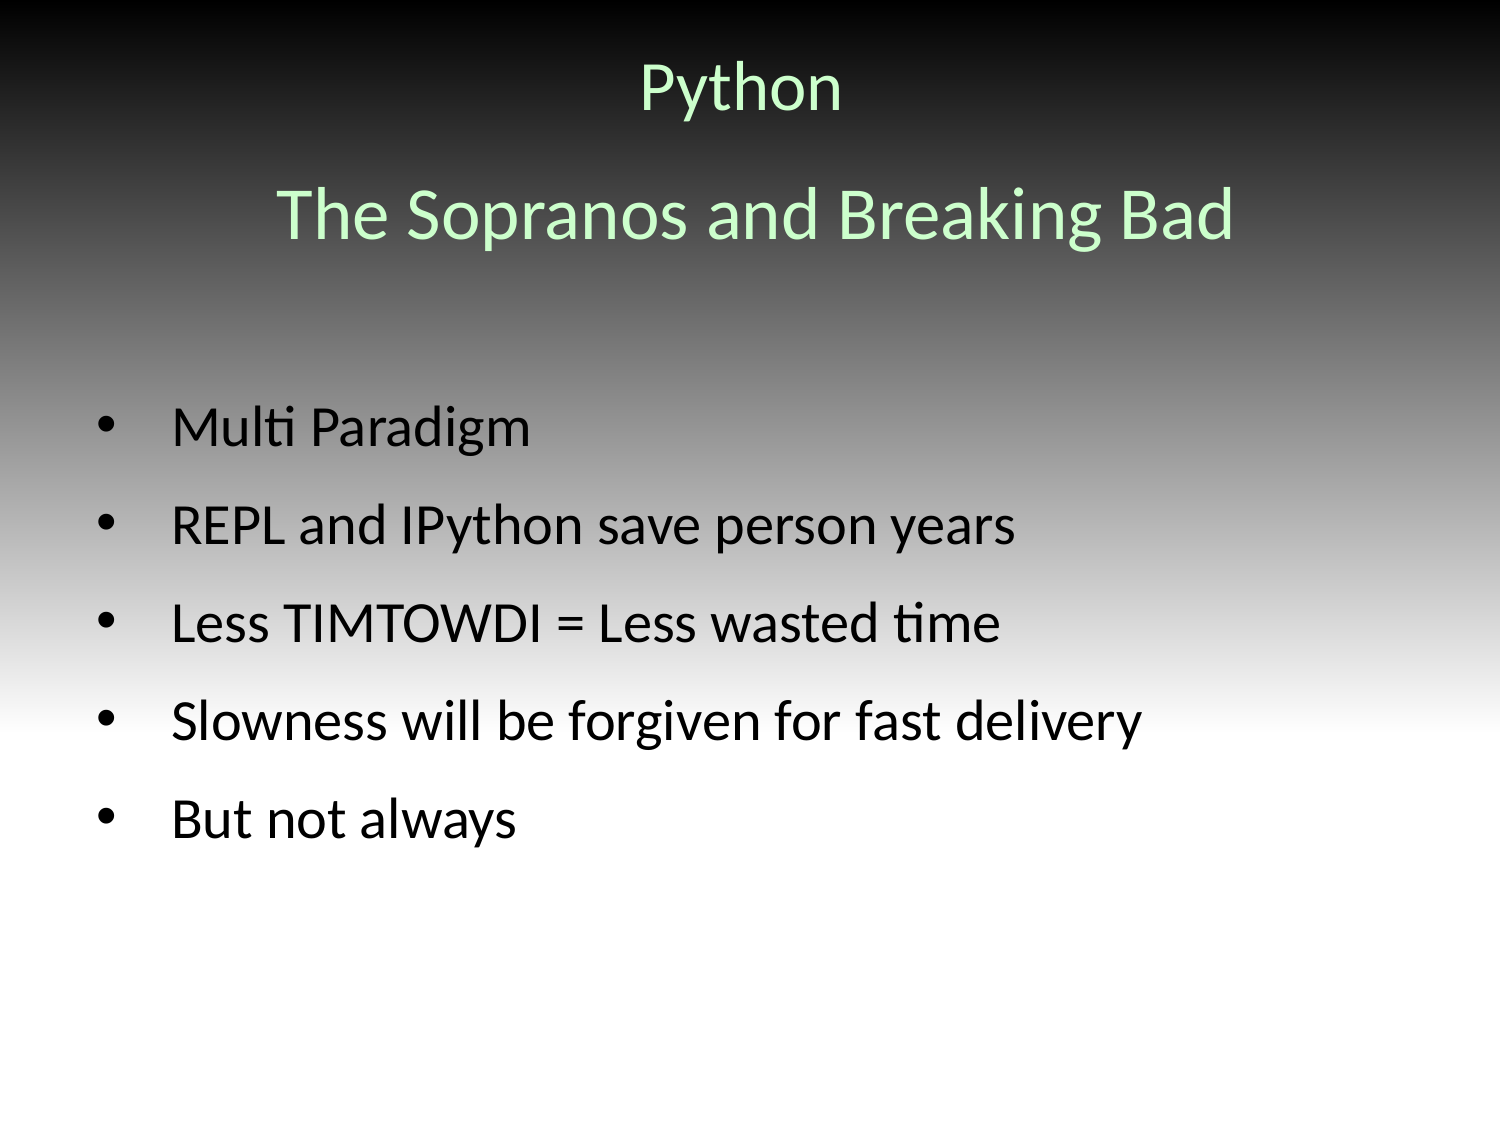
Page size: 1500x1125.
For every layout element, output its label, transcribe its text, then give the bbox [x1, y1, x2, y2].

text_box Multi Paradigm REPL and IPython save person years Less TIMTOWDI = Less wasted time Slowness will be forgiven for fast delivery But not always [81, 353, 1233, 903]
text_box The Sopranos and Breaking Bad [45, 157, 1469, 263]
title Python [112, 31, 1388, 133]
